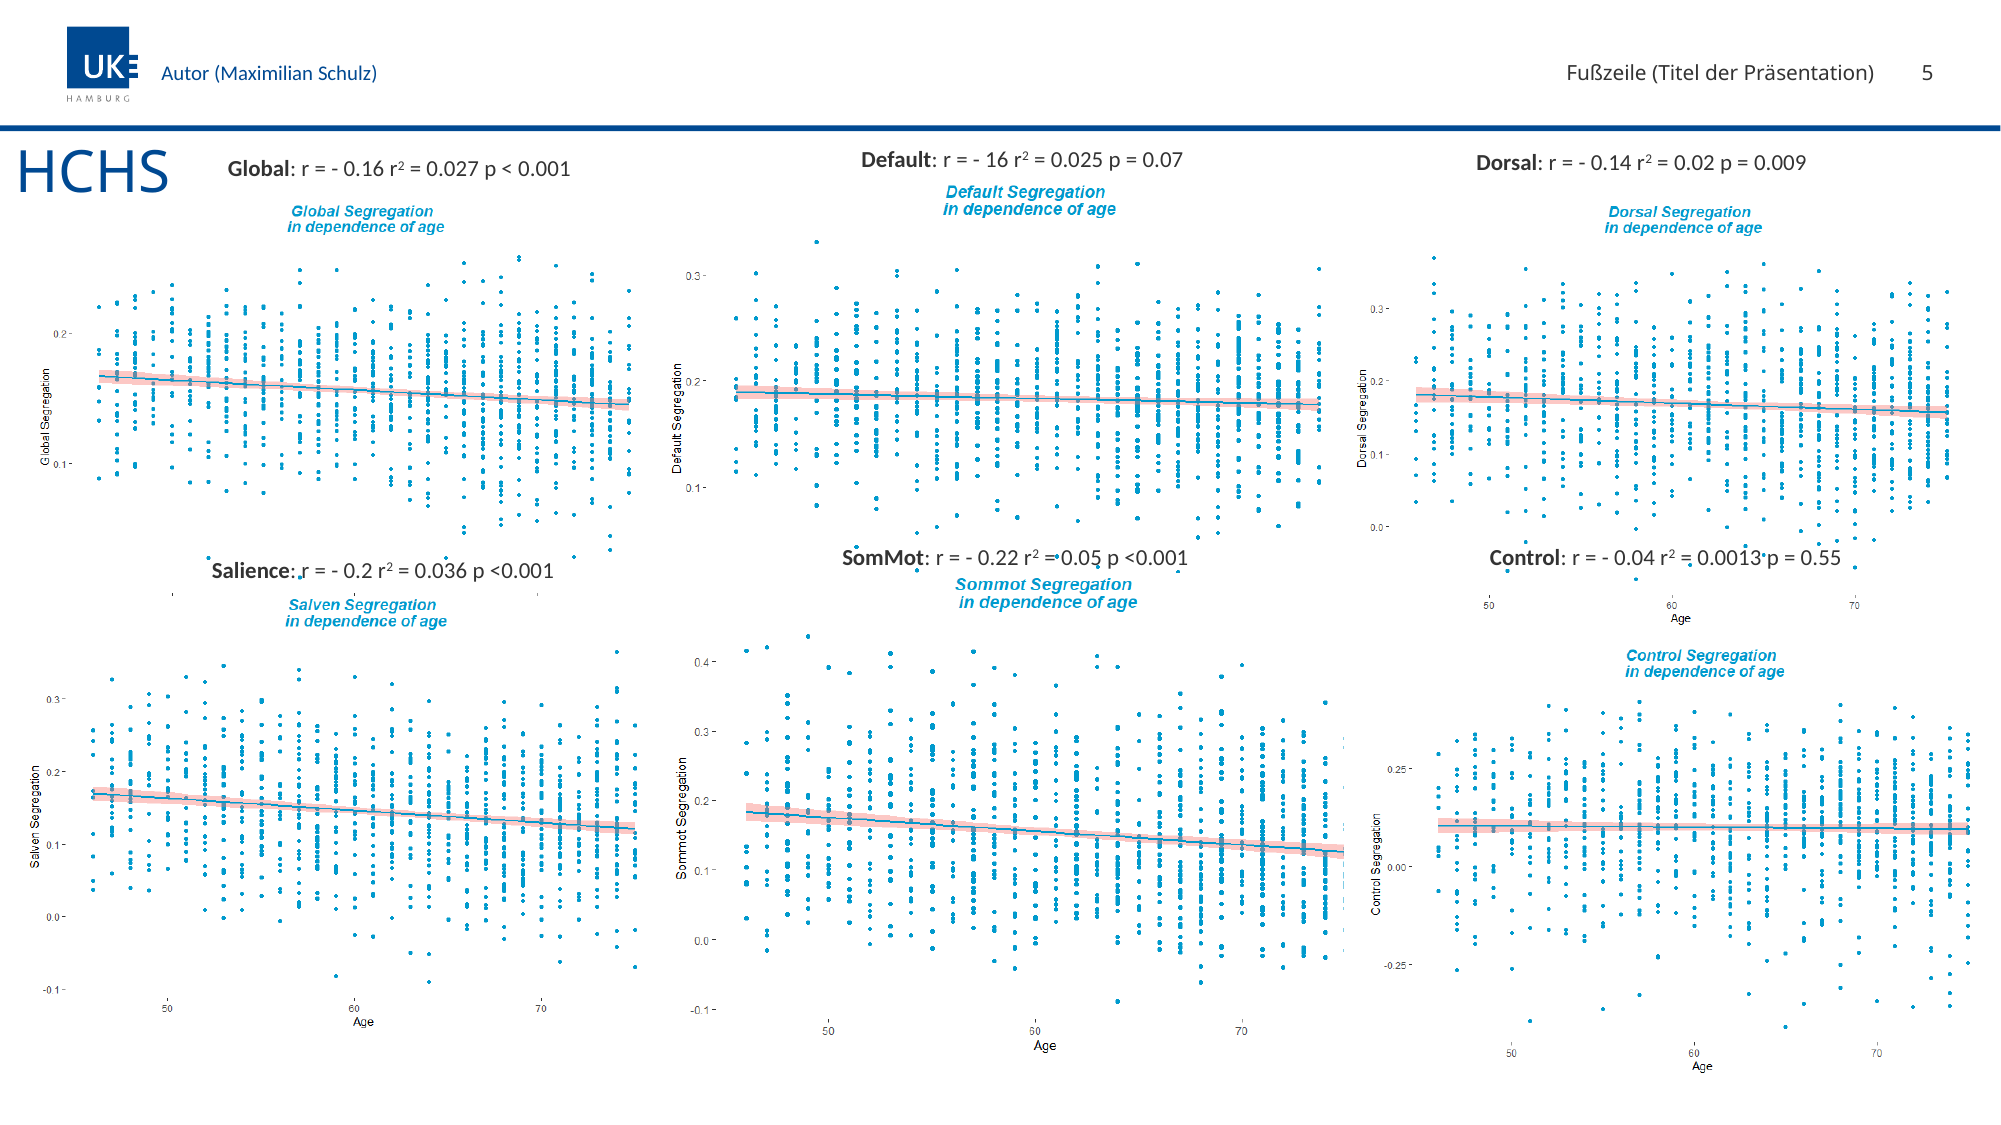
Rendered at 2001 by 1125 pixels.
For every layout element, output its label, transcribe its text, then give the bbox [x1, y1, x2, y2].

text_box Default: r = - 16 r2 = 0.025 p = 0.07 [846, 136, 1240, 179]
text_box Dorsal: r = - 0.14 r2 = 0.02 p = 0.009 [1461, 140, 1855, 183]
footer Fußzeile (Titel der Präsentation) [1023, 54, 1874, 90]
picture [1366, 646, 1976, 1077]
picture [1353, 202, 1963, 630]
picture [667, 179, 1344, 1056]
picture [27, 202, 641, 1033]
slide_number Autor (Maximilian Schulz) [161, 54, 658, 90]
title HCHS [15, 141, 846, 260]
title HCHS [1240, 141, 1882, 260]
text_box Global: r = - 0.16 r2 = 0.027 p < 0.001 [213, 146, 606, 189]
slide_number 5 [1874, 54, 1934, 90]
